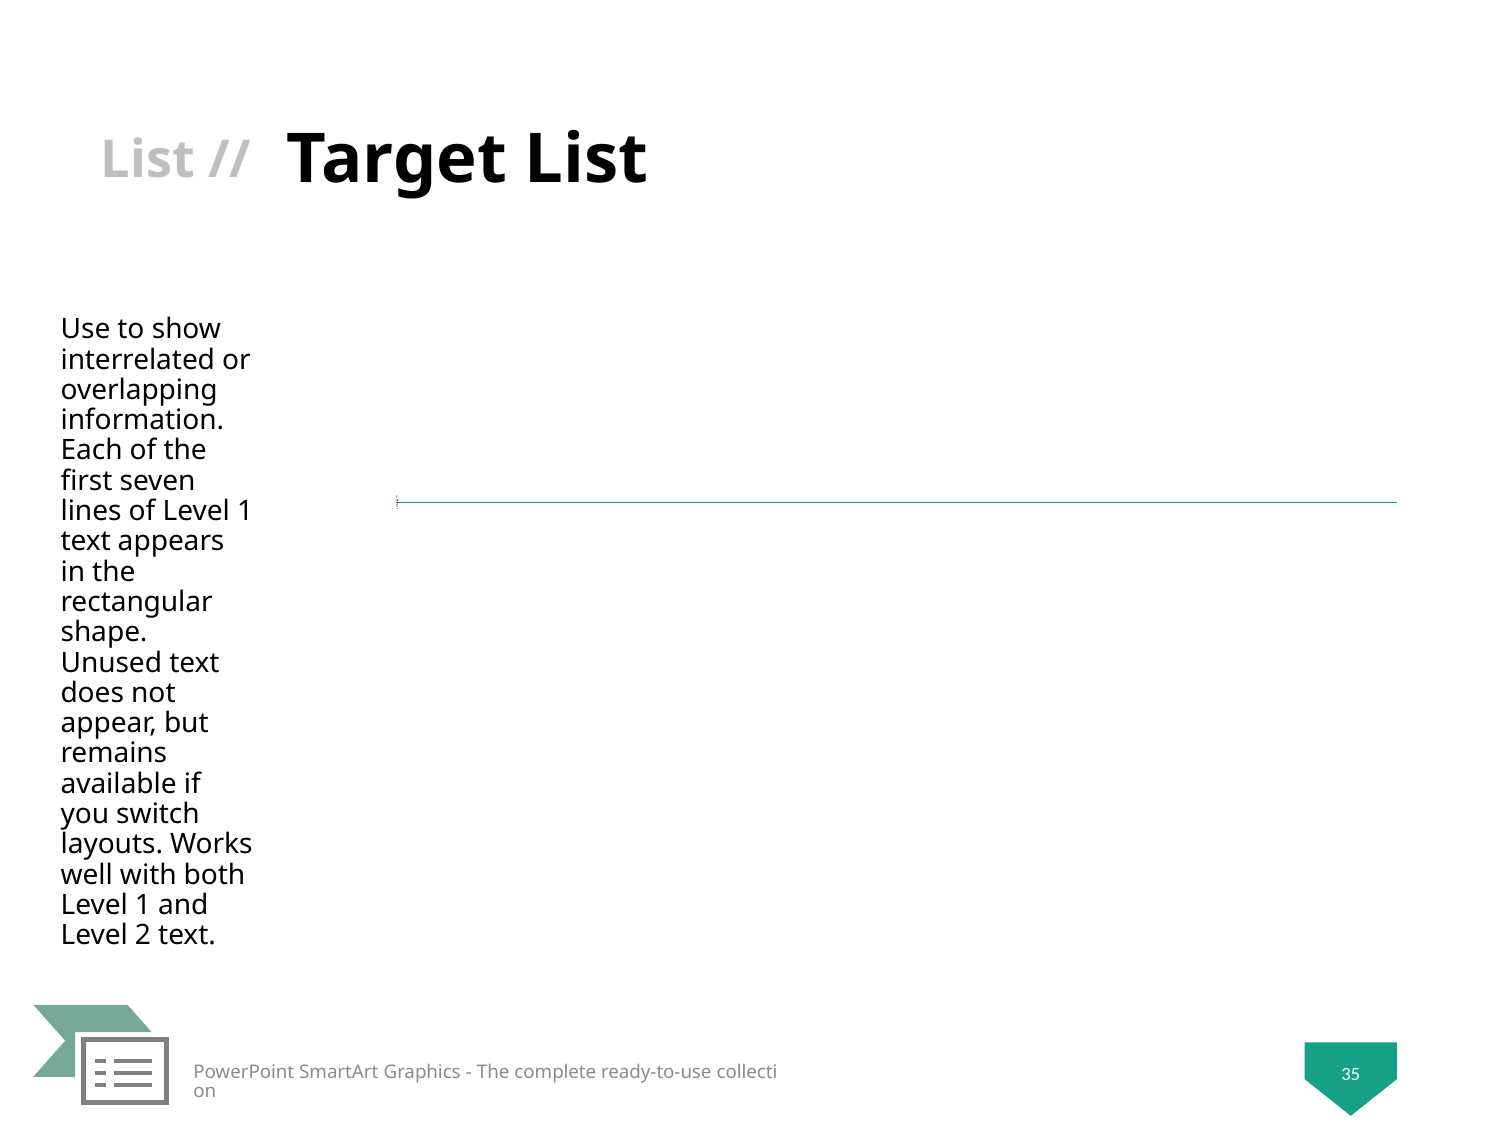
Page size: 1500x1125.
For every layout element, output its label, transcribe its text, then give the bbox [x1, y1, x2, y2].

title Target List [271, 52, 1397, 270]
slide_number 35 [1304, 1042, 1397, 1103]
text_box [396, 370, 1397, 896]
list Use to show interrelated or overlapping information. Each of the first seven lines of Level 1 text appears in the rectangular shape. Unused text does not appear, but remains available if you switch layouts. Works well with both Level 1 and Level 2 text. [45, 307, 271, 960]
footer PowerPoint SmartArt Graphics - The complete ready-to-use collection [178, 1042, 798, 1103]
